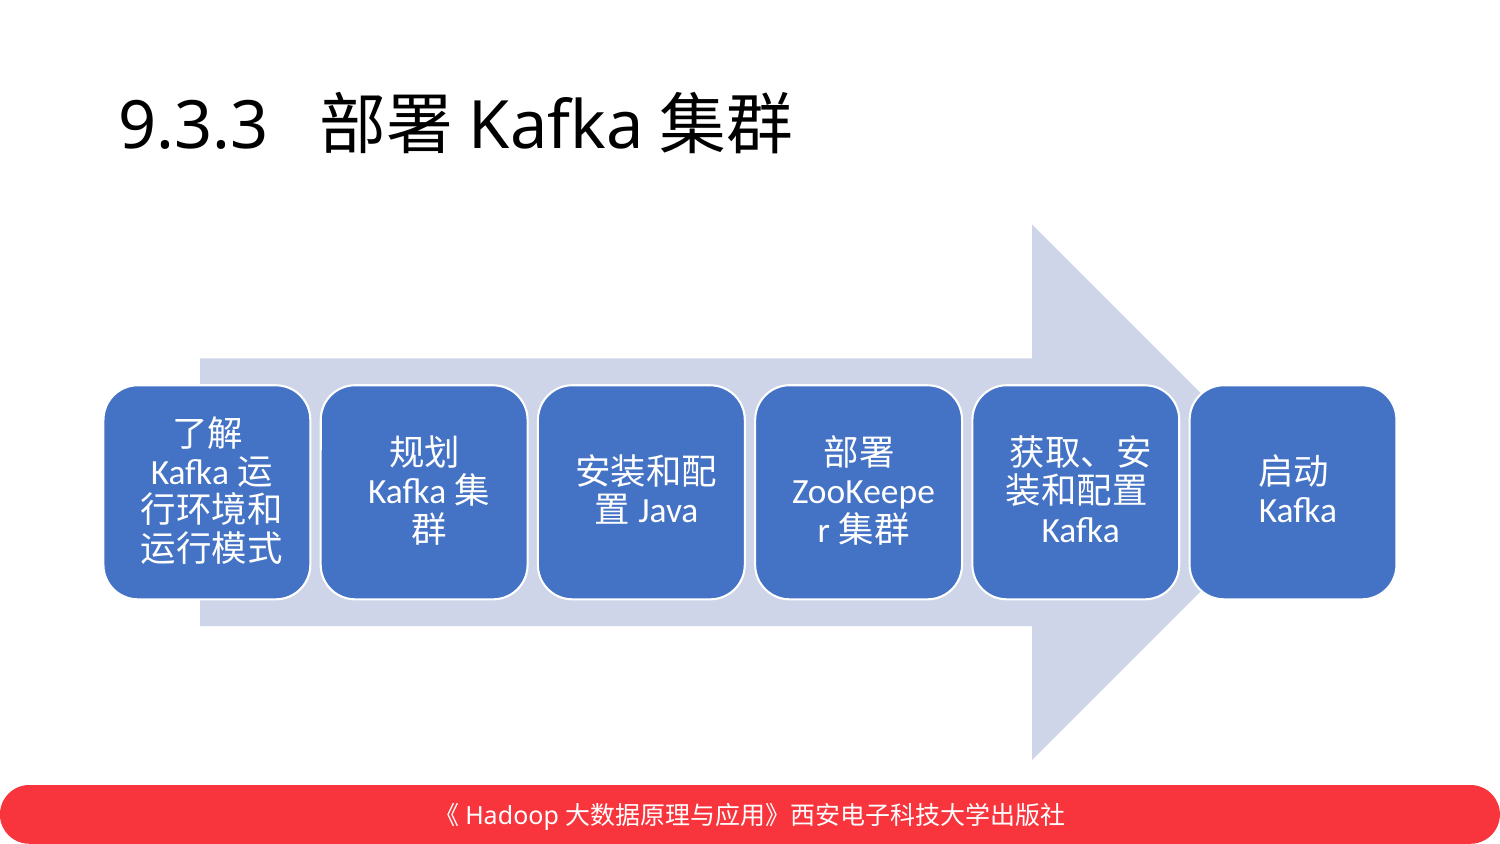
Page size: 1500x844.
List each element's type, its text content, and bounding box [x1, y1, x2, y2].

title 9.3.3 部署Kafka集群 [103, 44, 1397, 208]
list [103, 224, 1397, 760]
